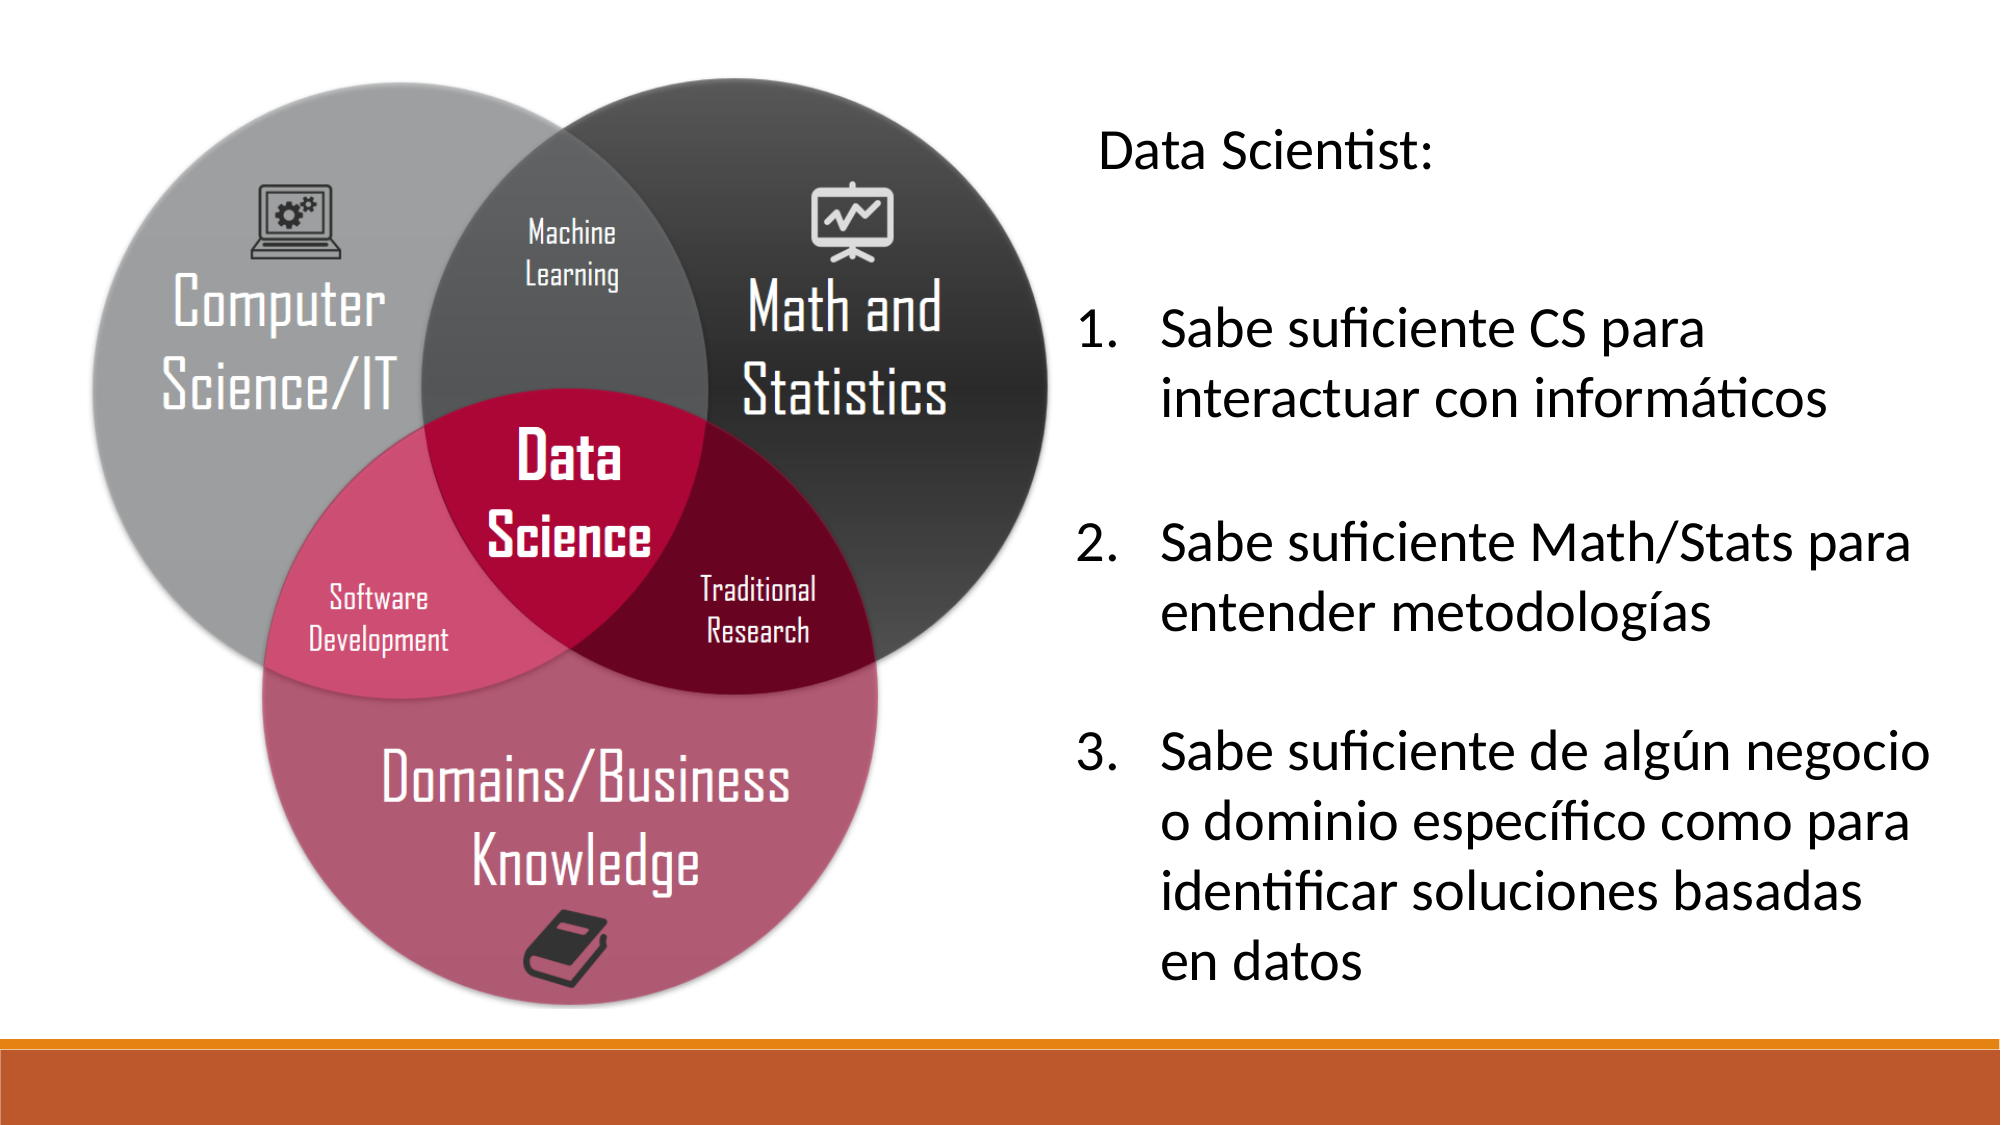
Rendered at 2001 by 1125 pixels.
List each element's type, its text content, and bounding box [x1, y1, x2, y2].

picture [50, 72, 1085, 1009]
text_box Data Scientist: [1092, 104, 1862, 189]
text_box Sabe suficiente CS para interactuar con informáticos [1092, 281, 1950, 436]
text_box Sabe suficiente Math/Stats para entender metodologías [1092, 495, 1950, 651]
text_box Sabe suficiente de algún negocio o dominio específico como para identificar soluciones basadas en datos [1092, 704, 1950, 1000]
